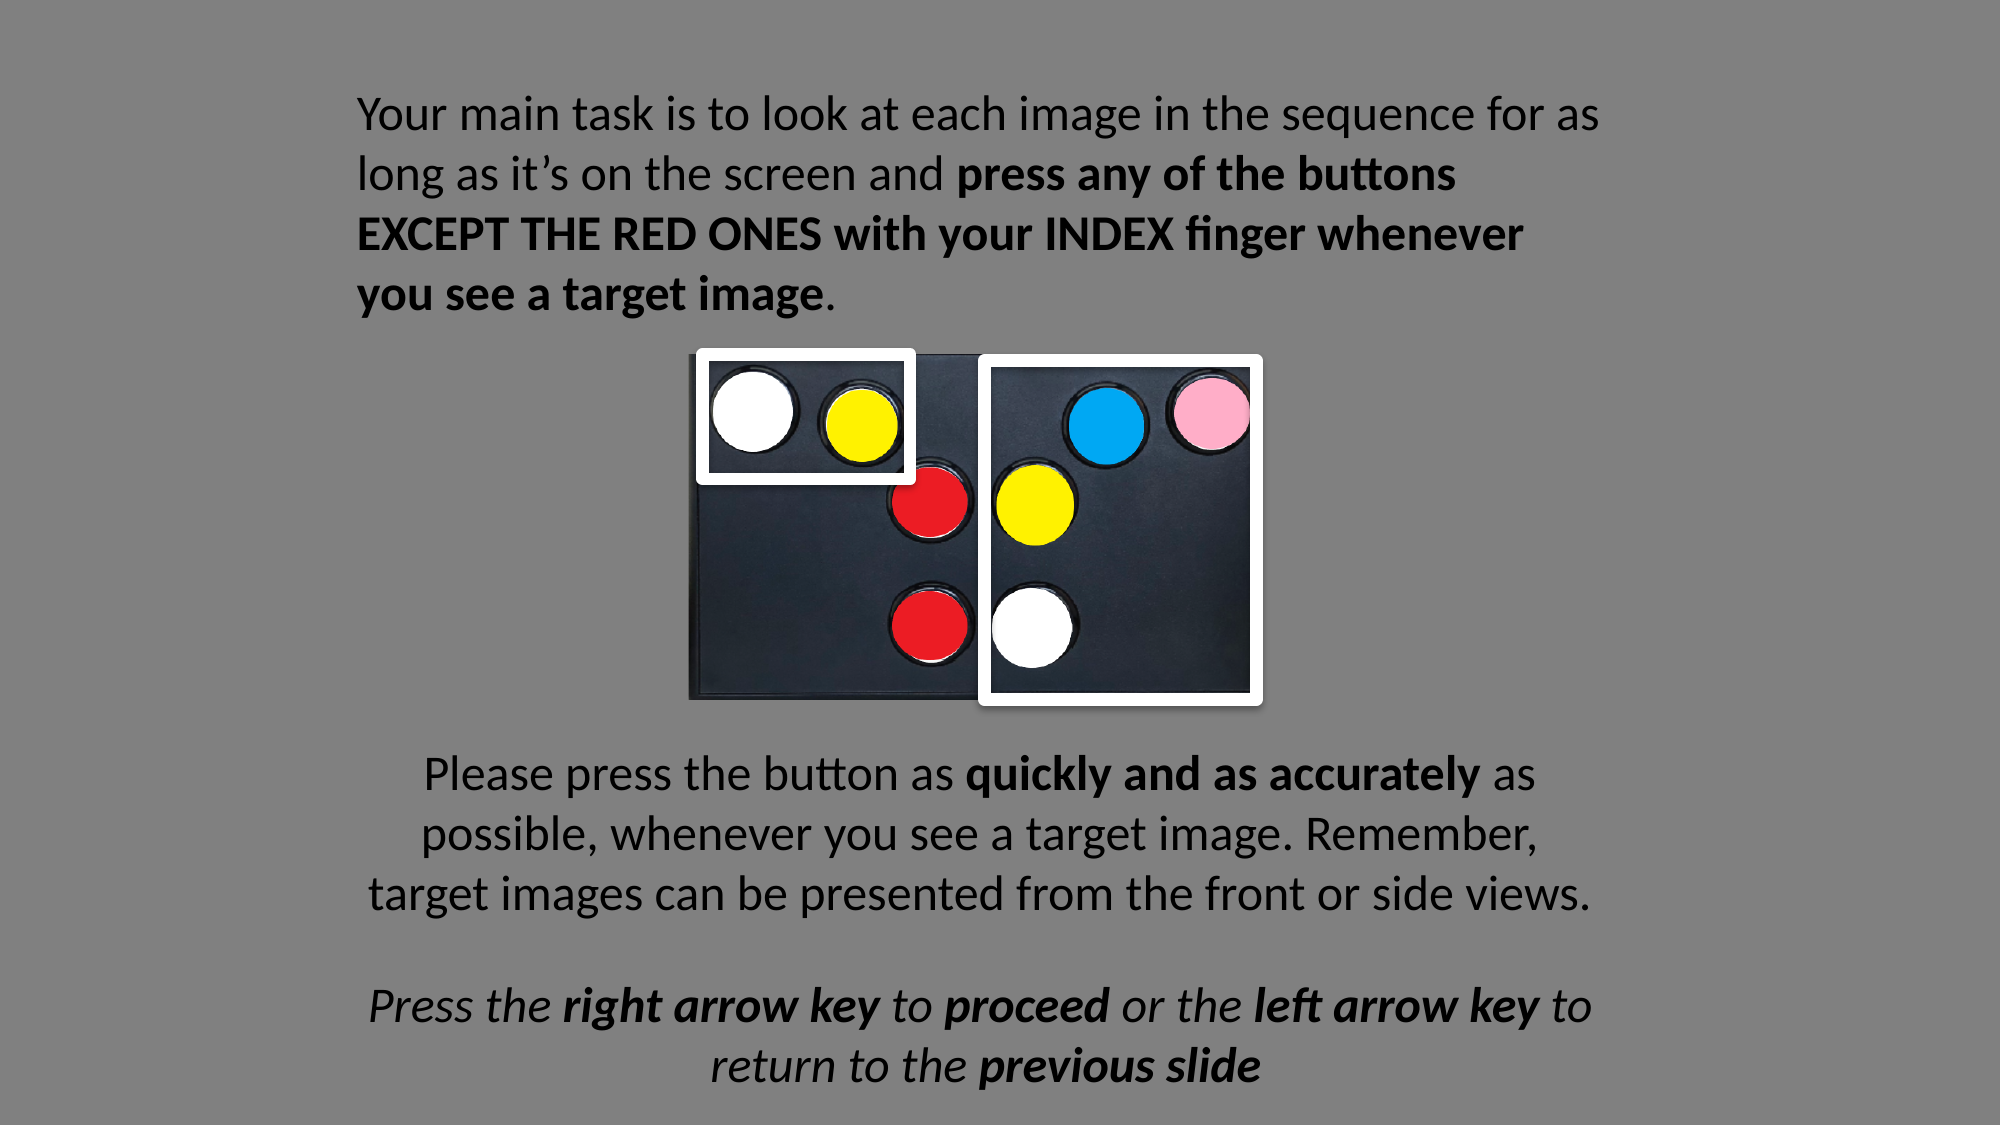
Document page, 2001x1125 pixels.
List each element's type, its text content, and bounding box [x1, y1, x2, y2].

text_box Your main task is to look at each image in the sequence for as long as it’s on the screen and press any of the buttons EXCEPT THE RED ONES with your INDEX finger whenever you see a target image. Please press the button as quickly and as accurately as possible, whenever you see a target image. Remember, target images can be presented from the front or side views. [342, 12, 1618, 928]
text_box Press the right arrow key to proceed or the left arrow key to return to the previous slide [219, 965, 1753, 1100]
picture [688, 354, 1257, 700]
